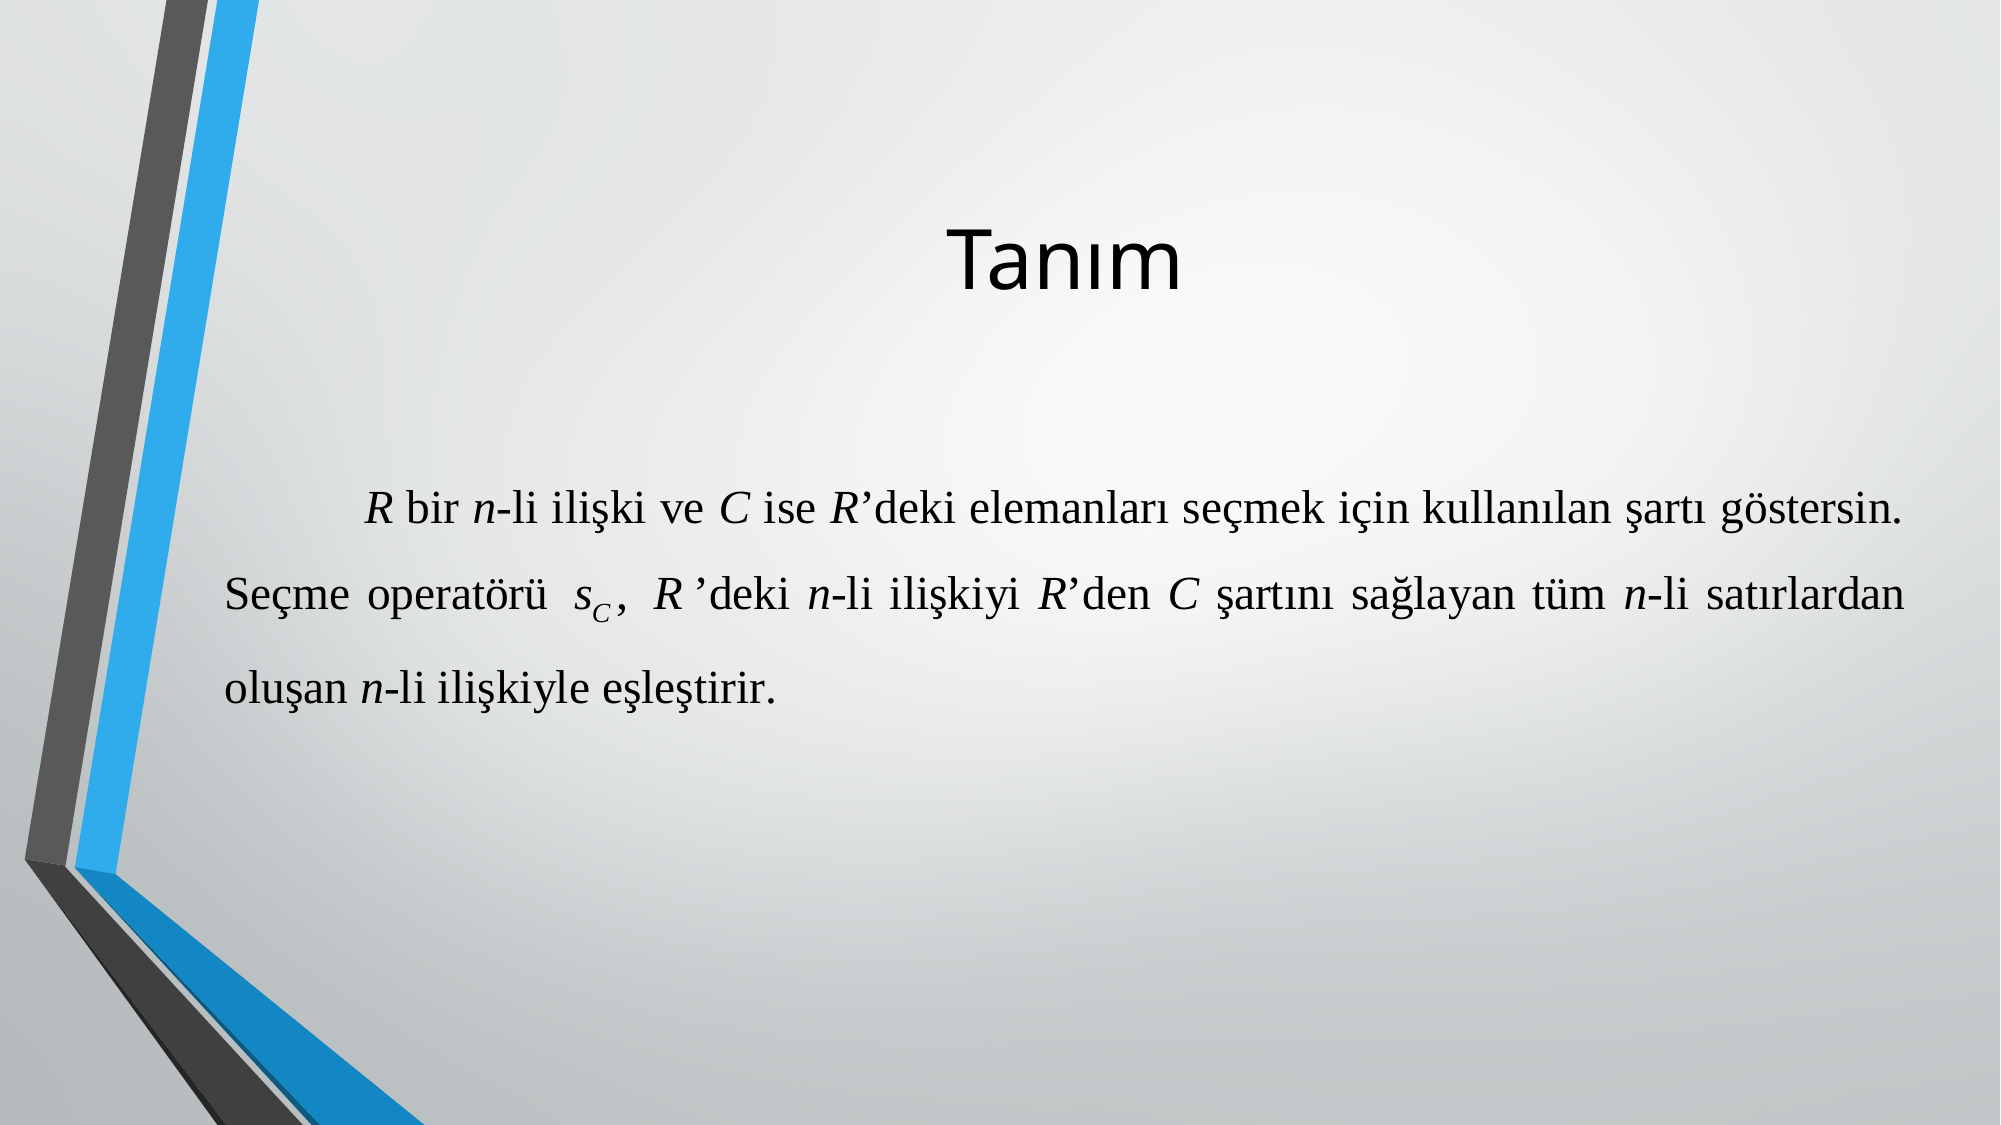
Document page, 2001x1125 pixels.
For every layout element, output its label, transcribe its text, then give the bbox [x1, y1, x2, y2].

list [224, 480, 1907, 767]
title Tanım [243, 112, 1887, 400]
